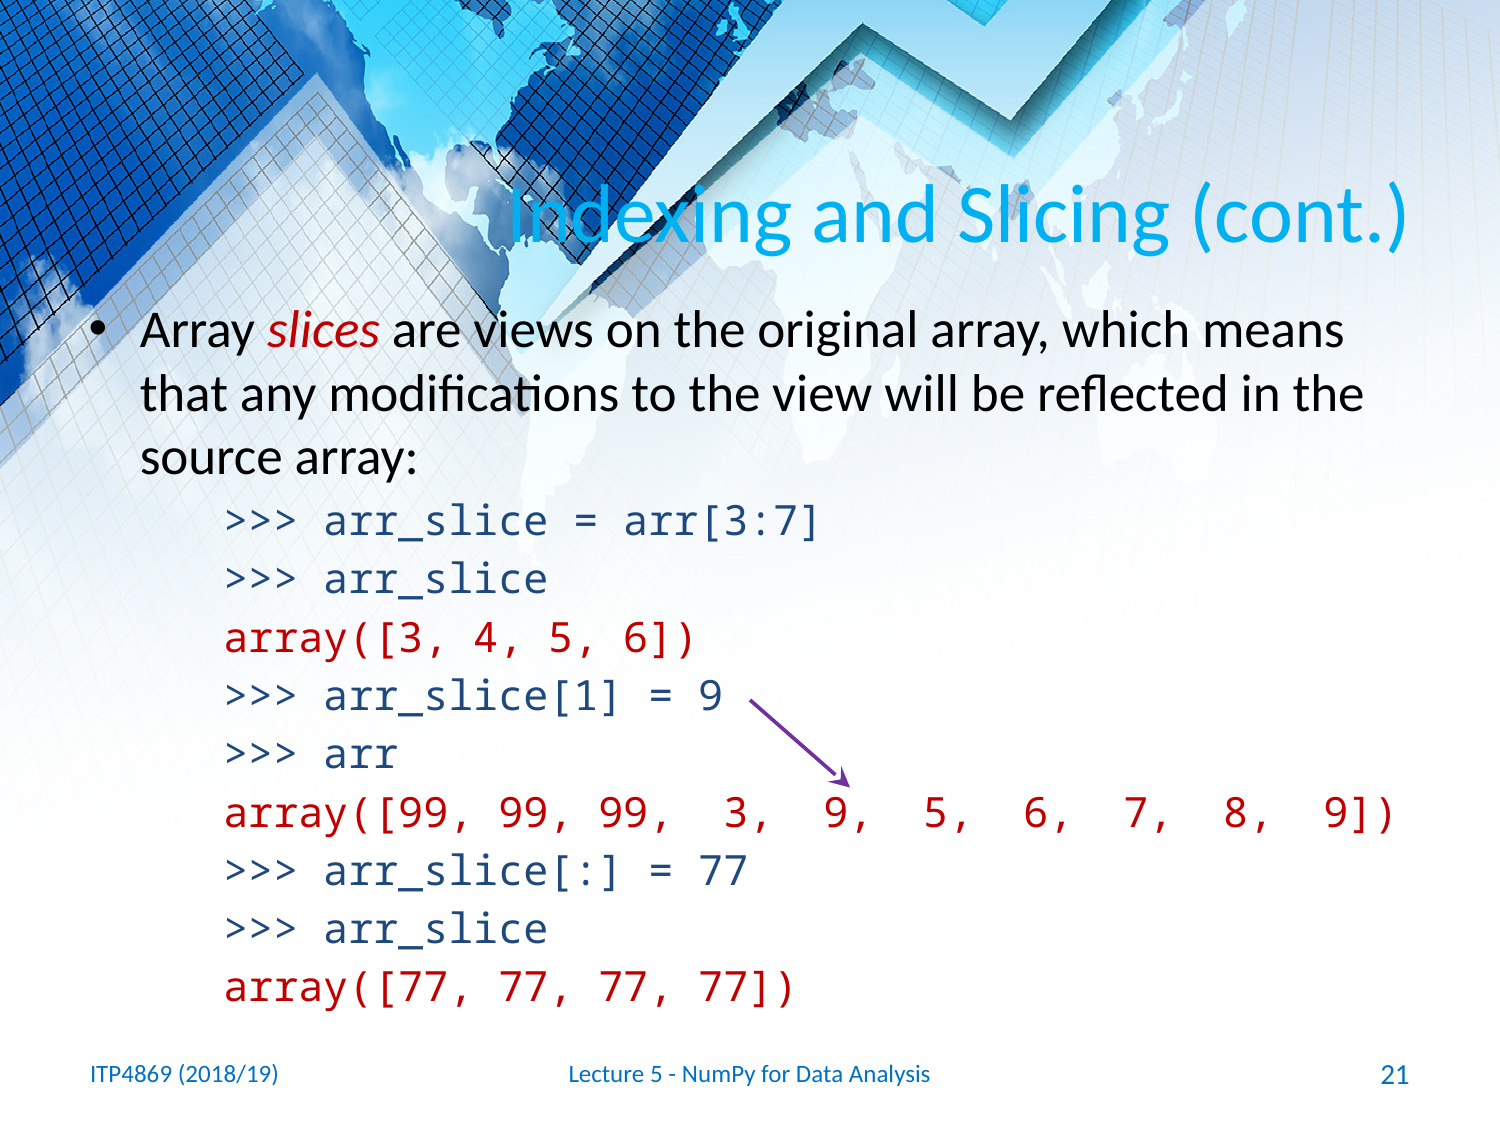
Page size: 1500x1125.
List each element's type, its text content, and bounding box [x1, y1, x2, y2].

picture [0, 0, 1500, 1125]
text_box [749, 699, 851, 788]
title Indexing and Slicing (cont.) [73, 128, 1427, 287]
list Array slices are views on the original array, which means that any modifications to the view will be reflected in the source array: >>> arr_slice = arr[3:7] >>> arr_slice array([3, 4, 5, 6]) >>> arr_slice[1] = 9 >>> arr array([99, 99, 99, 3, 9, 5, 6, 7, 8, 9]) >>> arr_slice[:] = 77 >>> arr_slice array([77, 77, 77, 77]) [73, 287, 1427, 1064]
slide_number 21 [1074, 1042, 1425, 1103]
footer Lecture 5 - NumPy for Data Analysis [512, 1042, 988, 1103]
slide_number ITP4869 (2018/19) [75, 1042, 425, 1103]
